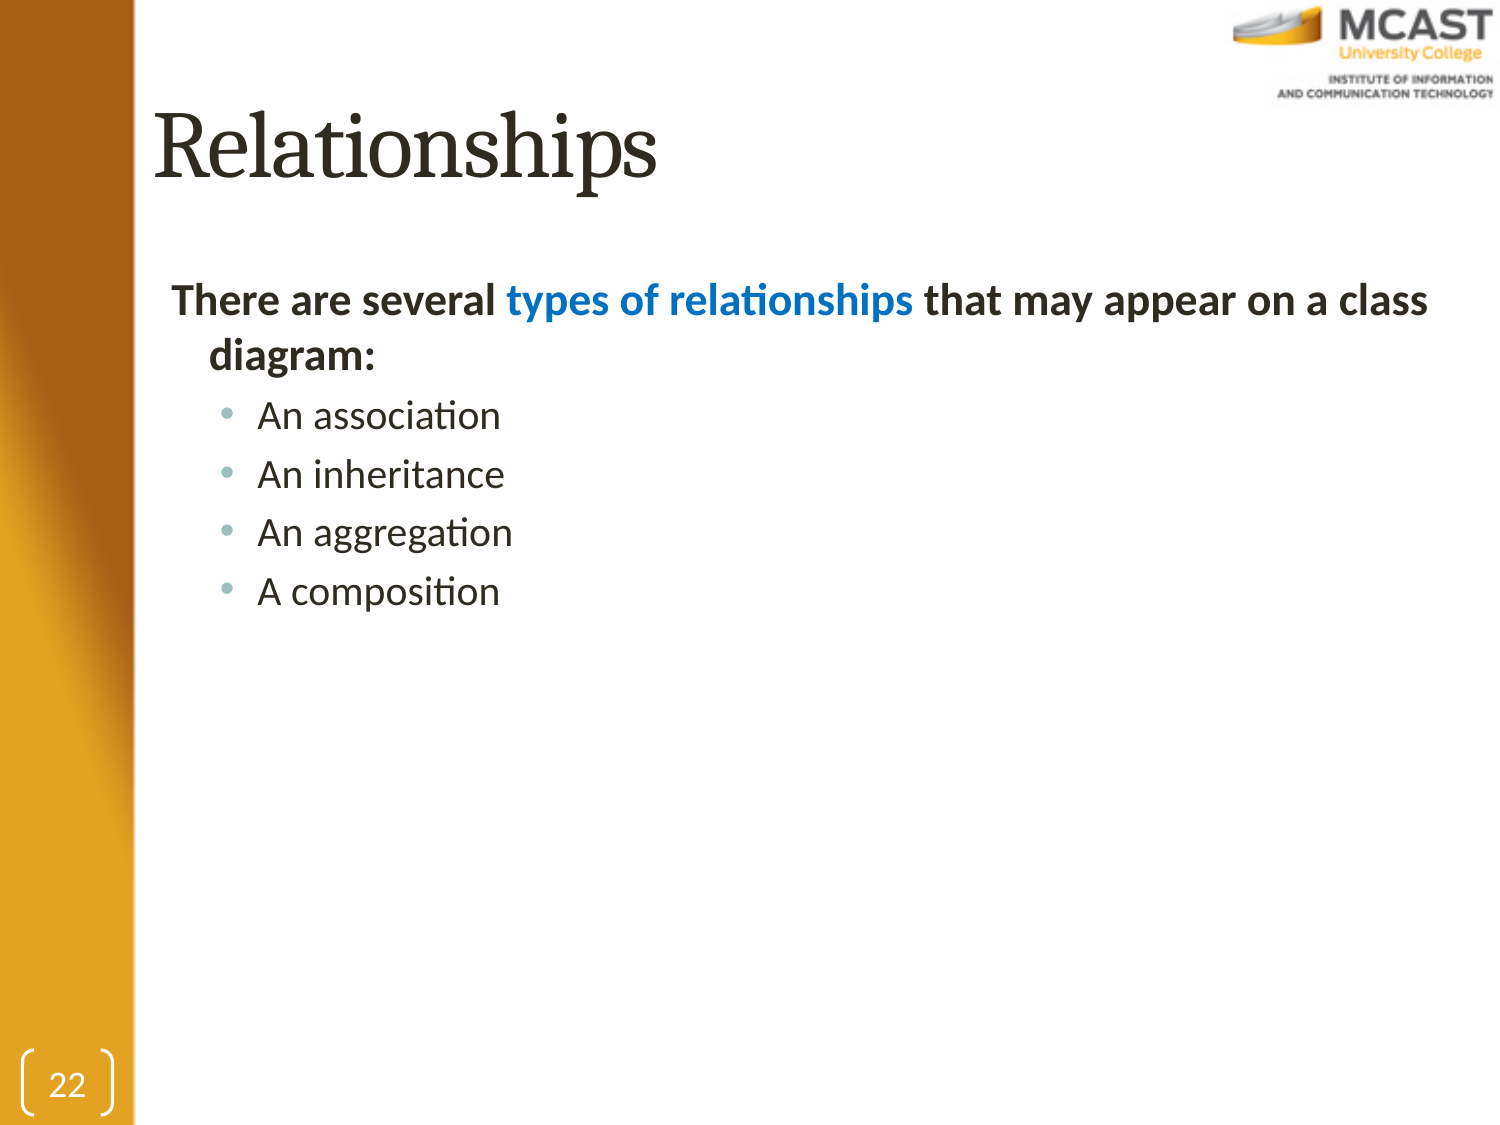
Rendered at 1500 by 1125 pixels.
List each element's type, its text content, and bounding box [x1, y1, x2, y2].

list There are several types of relationships that may appear on a class diagram: An association An inheritance An aggregation A composition [137, 262, 1500, 1050]
picture [0, 0, 1500, 1125]
title Relationships [137, 45, 1263, 233]
slide_number 22 [20, 1048, 115, 1117]
